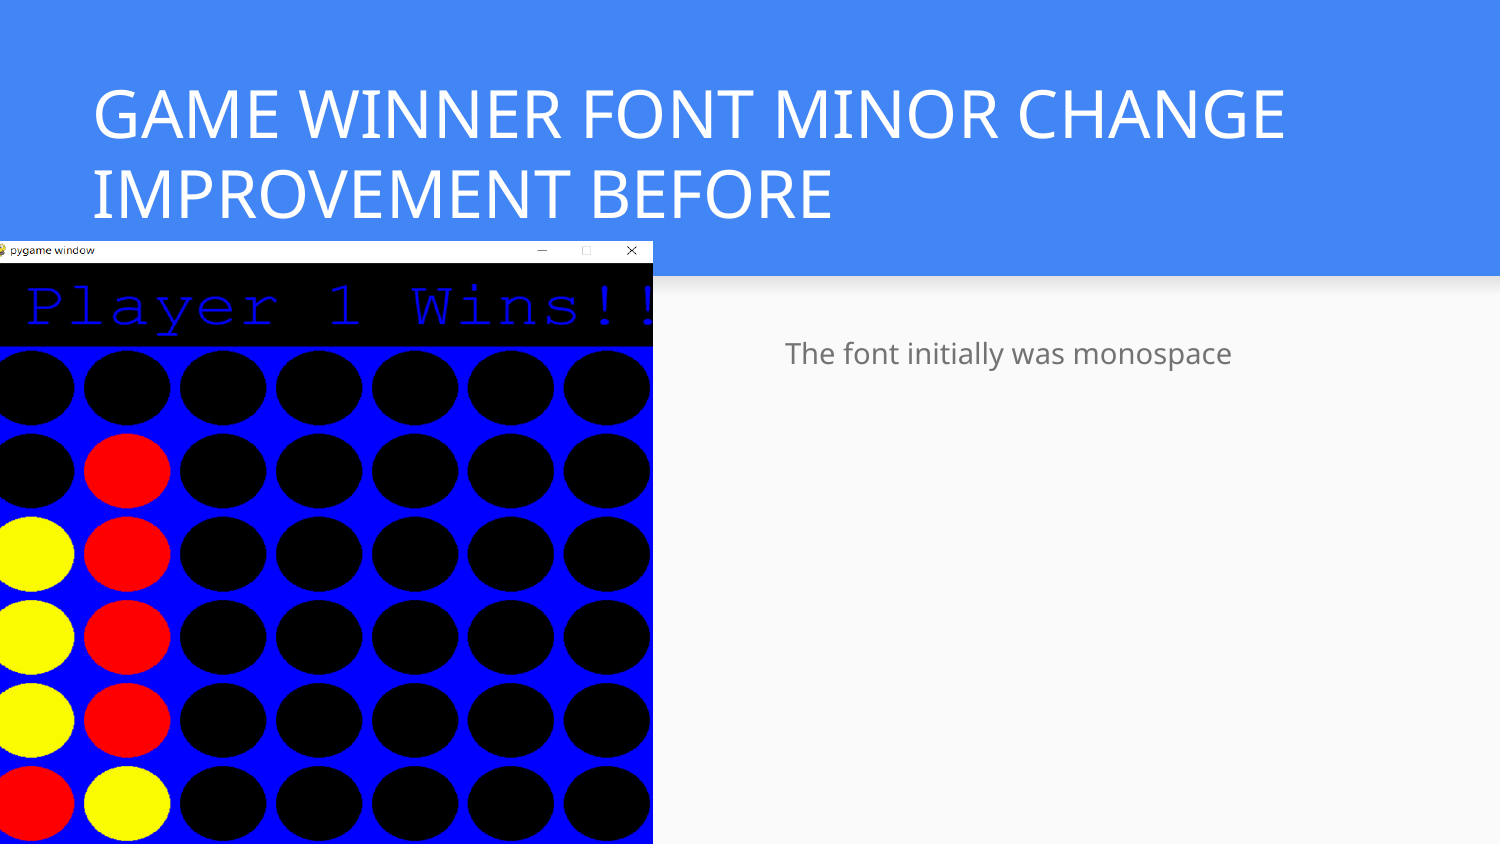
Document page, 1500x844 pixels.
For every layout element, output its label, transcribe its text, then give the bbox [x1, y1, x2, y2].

picture [0, 241, 653, 844]
title GAME WINNER FONT MINOR CHANGE IMPROVEMENT BEFORE [77, 121, 1427, 248]
list The font initially was monospace [770, 314, 1427, 760]
